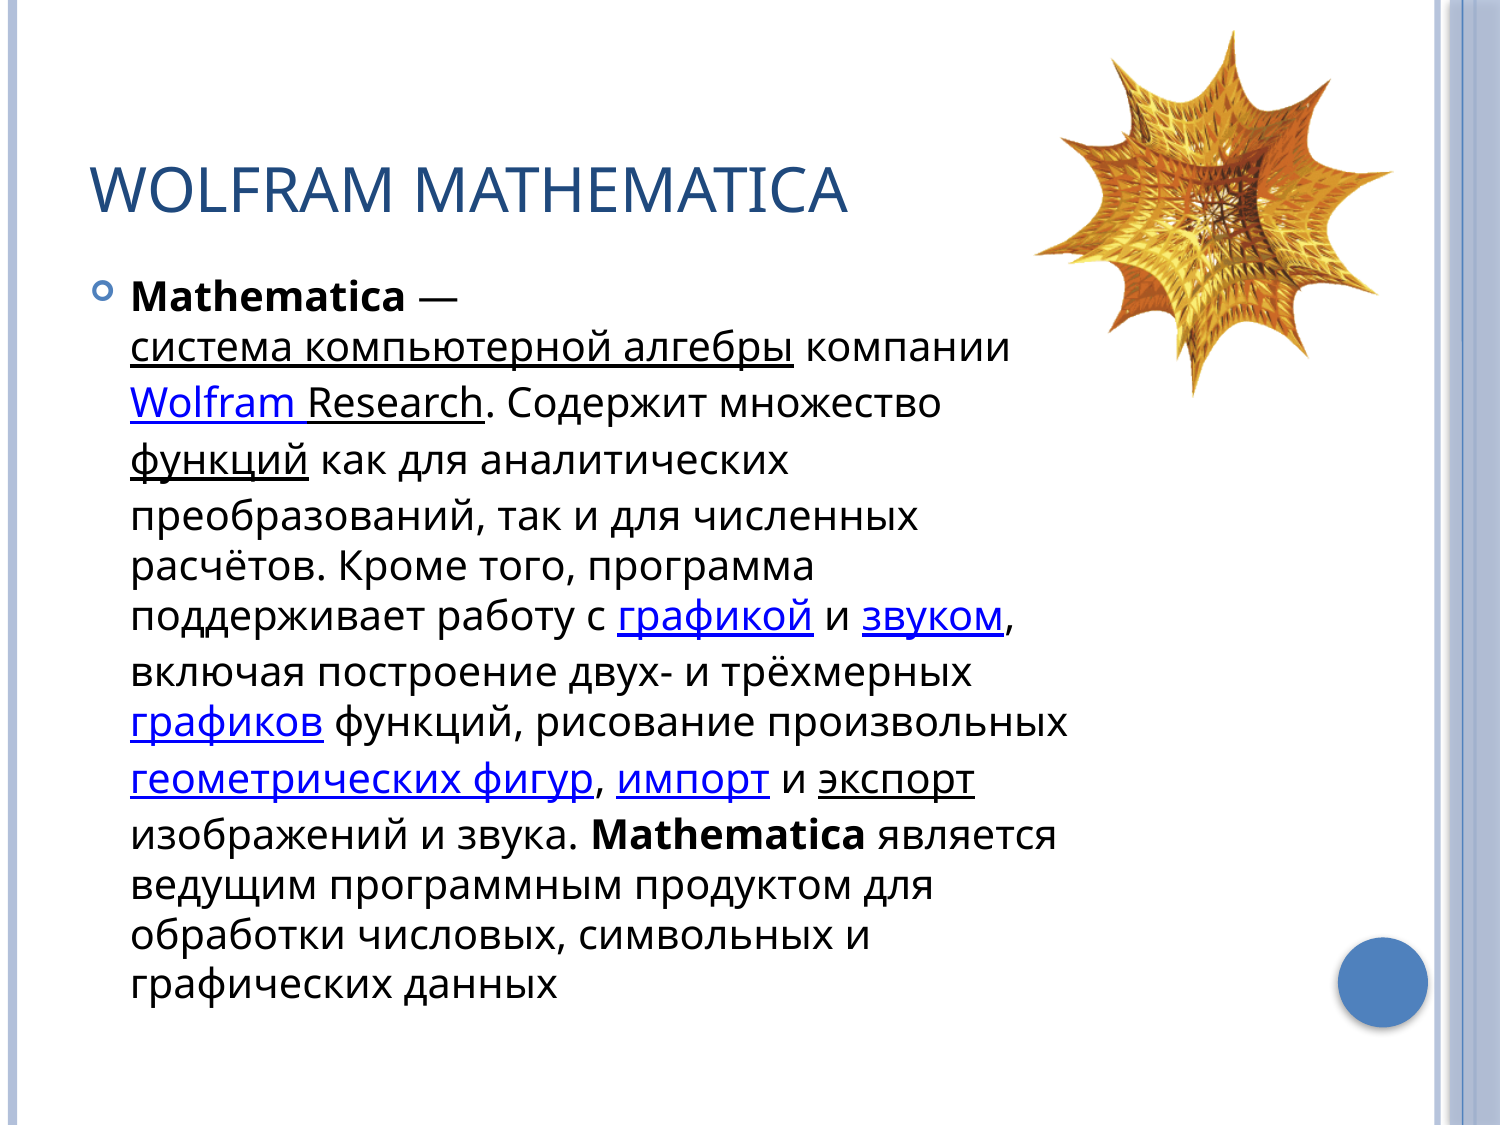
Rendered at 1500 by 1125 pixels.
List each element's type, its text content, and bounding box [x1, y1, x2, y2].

list Mathematica — система компьютерной алгебры компании Wolfram Research. Содержит множество функций как для аналитических преобразований, так и для численных расчётов. Кроме того, программа поддерживает работу с графикой и звуком, включая построение двух- и трёхмерных графиков функций, рисование произвольных геометрических фигур, импорт и экспорт изображений и звука. Mathematica является ведущим программным продуктом для обработки числовых, символьных и графических данных [75, 262, 1093, 1062]
picture [1032, 30, 1394, 399]
title Wolfram Mathematica [75, 45, 1027, 233]
